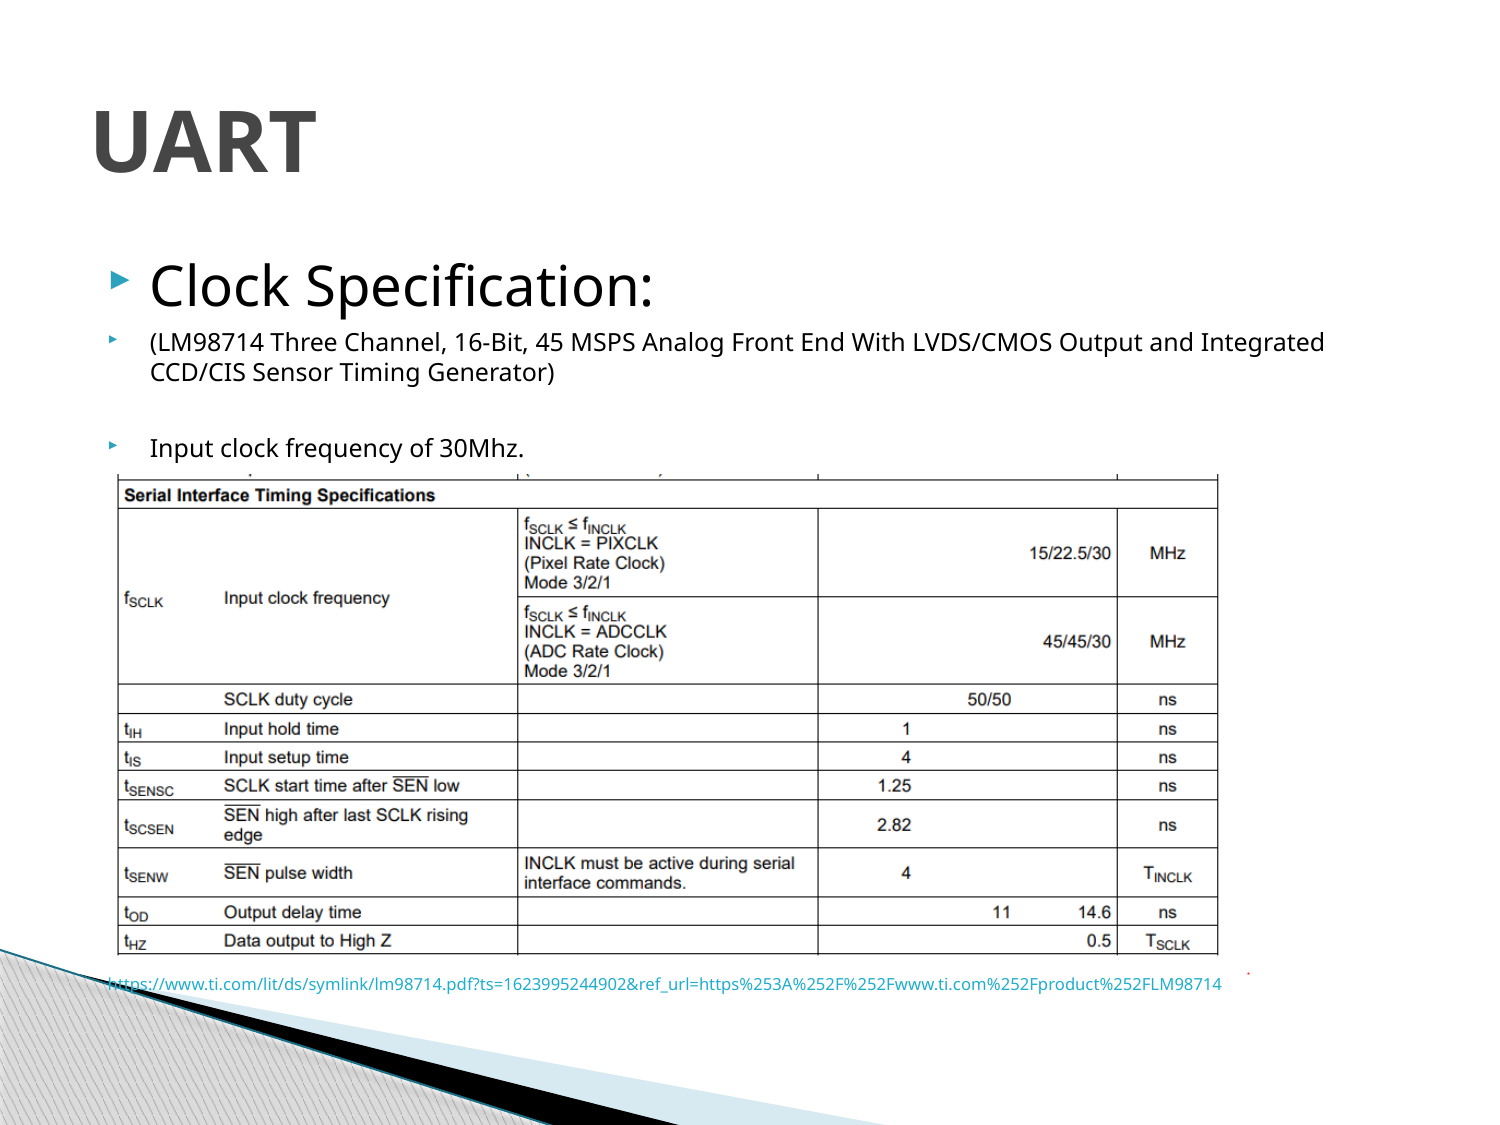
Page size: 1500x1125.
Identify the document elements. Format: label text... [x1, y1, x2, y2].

list Clock Specification: (LM98714 Three Channel, 16-Bit, 45 MSPS Analog Front End With LVDS/CMOS Output and Integrated CCD/CIS Sensor Timing Generator) Input clock frequency of 30Mhz. https://www.ti.com/lit/ds/symlink/lm98714.pdf?ts=1623995244902&ref_url=https%253A%252F%252Fwww.ti.com%252Fproduct%252FLM98714 [75, 243, 1425, 1088]
title UART [75, 45, 1425, 233]
picture [99, 473, 1251, 976]
